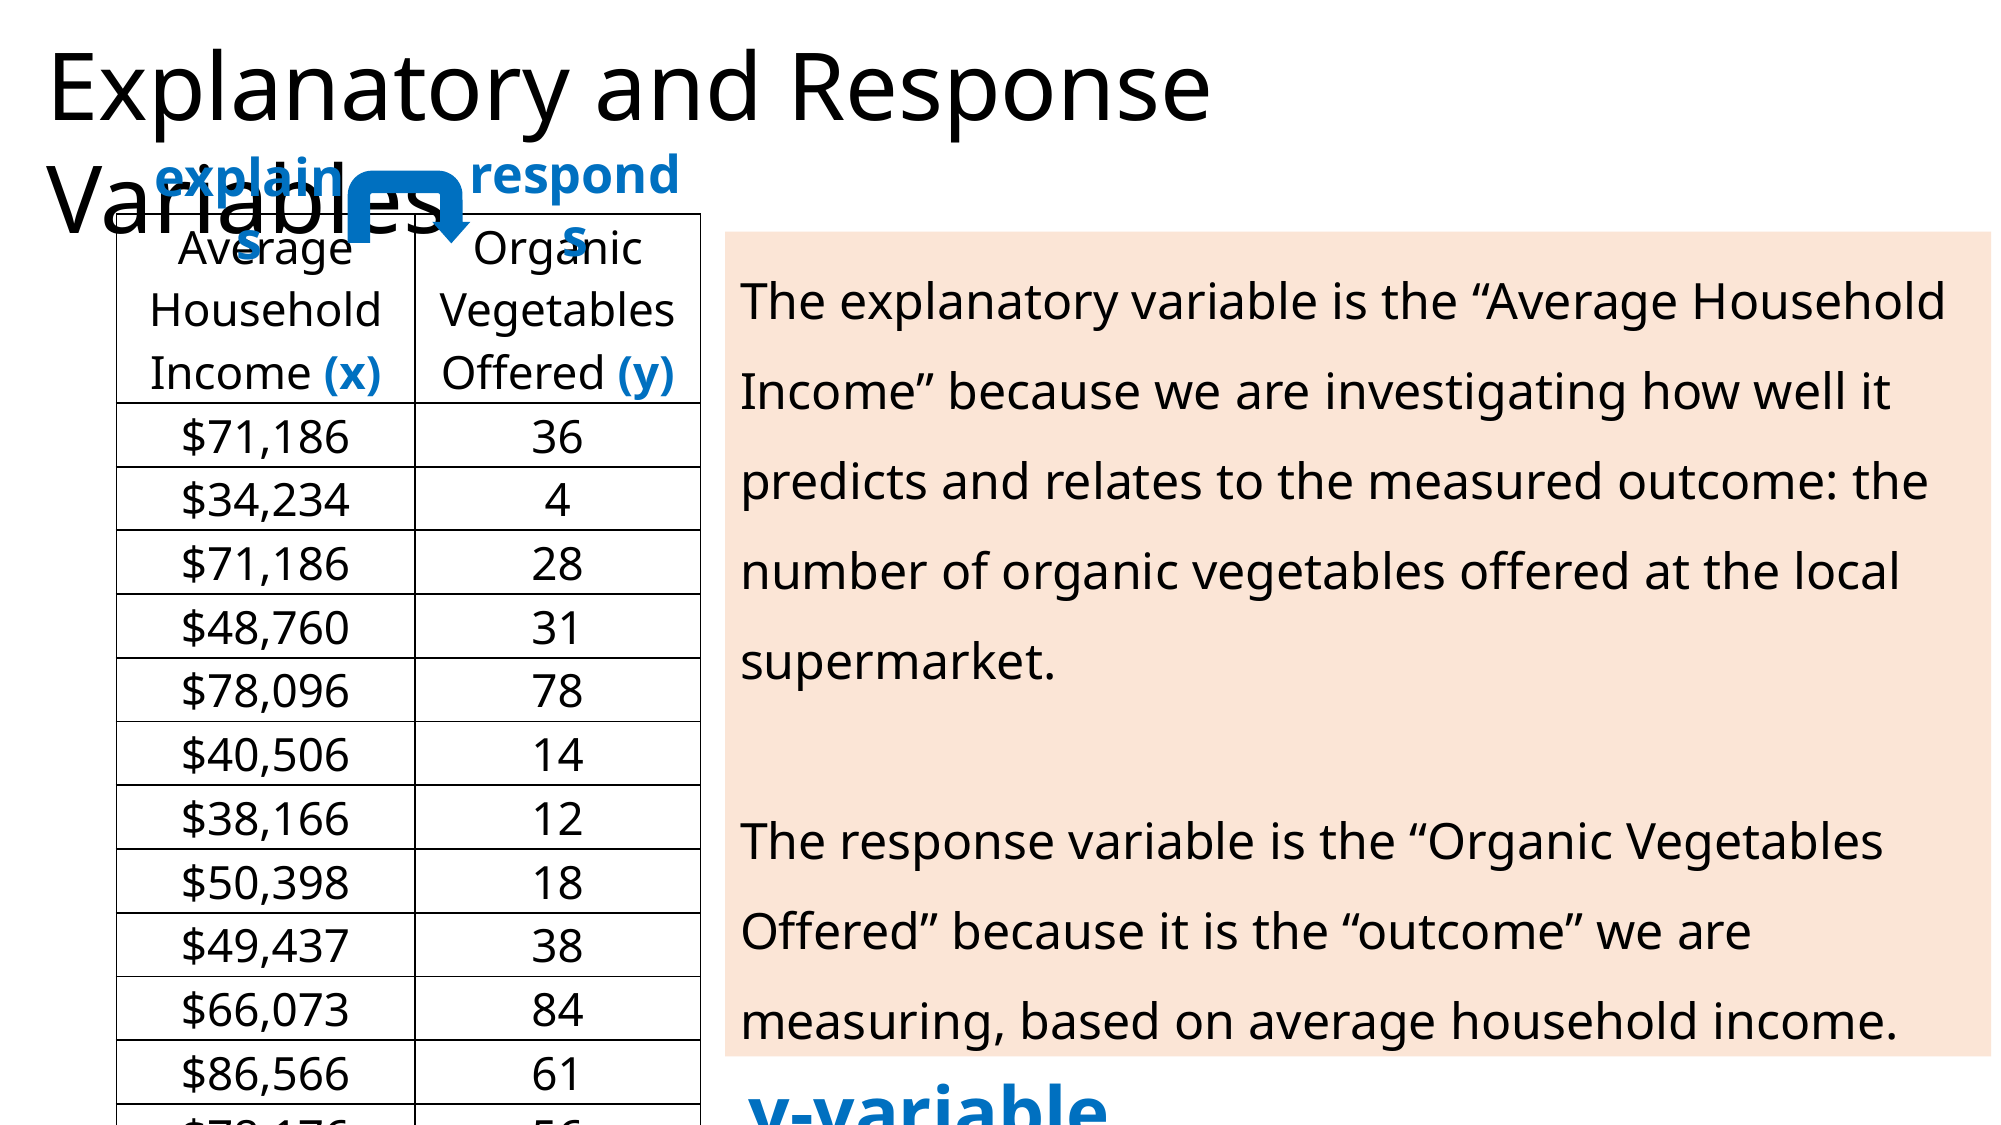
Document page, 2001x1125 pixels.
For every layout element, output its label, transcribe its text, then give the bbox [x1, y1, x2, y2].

table_cell $86,566 [117, 1041, 414, 1103]
table_cell 12 [416, 786, 700, 848]
table_cell $66,073 [117, 977, 414, 1039]
text_box [366, 170, 450, 243]
table_cell 56 [416, 1105, 700, 1125]
table_cell $34,234 [117, 468, 414, 529]
table_cell 18 [416, 850, 700, 912]
table_cell $78,096 [117, 659, 414, 721]
table_cell 78 [416, 659, 700, 721]
text_box Explanatory and Response Variables [31, 19, 1550, 260]
table_cell 28 [416, 531, 700, 593]
table_header Organic Vegetables Offered (y) [416, 260, 700, 402]
table_cell $48,760 [117, 595, 414, 657]
text_box The explanatory variable is the “Average Household Income” because we are investigating how well it predicts and relates to the measured outcome: the number of organic vegetables offered at the local supermarket. The response variable is the “Organic Vegetables Offered” because it is the “outcome” we are measuring, based on average household income. [725, 231, 1992, 1057]
table_cell $71,186 [117, 404, 414, 466]
table_cell $78,176 [117, 1105, 414, 1125]
table_cell $50,398 [117, 850, 414, 912]
table_cell $40,506 [117, 722, 414, 784]
table_cell 38 [416, 914, 700, 976]
table_cell 31 [416, 595, 700, 657]
table_cell 84 [416, 977, 700, 1039]
text_box responds [450, 134, 701, 275]
table_cell 36 [416, 404, 700, 466]
text_box Explanatory (independent) variable: the variable that predicts, explains, or influences a trend in the response variable. This is the x-variable. Response (dependent) variable: the measured outcome. Responds to trends in the explanatory variable. This is the y-variable. [733, 1057, 1980, 1125]
table_cell 61 [416, 1041, 700, 1103]
table_cell 4 [416, 468, 700, 529]
table_cell $49,437 [117, 914, 414, 976]
table_cell $71,186 [117, 531, 414, 593]
table_cell 14 [416, 722, 700, 784]
table_cell $38,166 [117, 786, 414, 848]
table_header Average Household Income (x) [117, 260, 414, 402]
text_box explains [133, 137, 366, 277]
